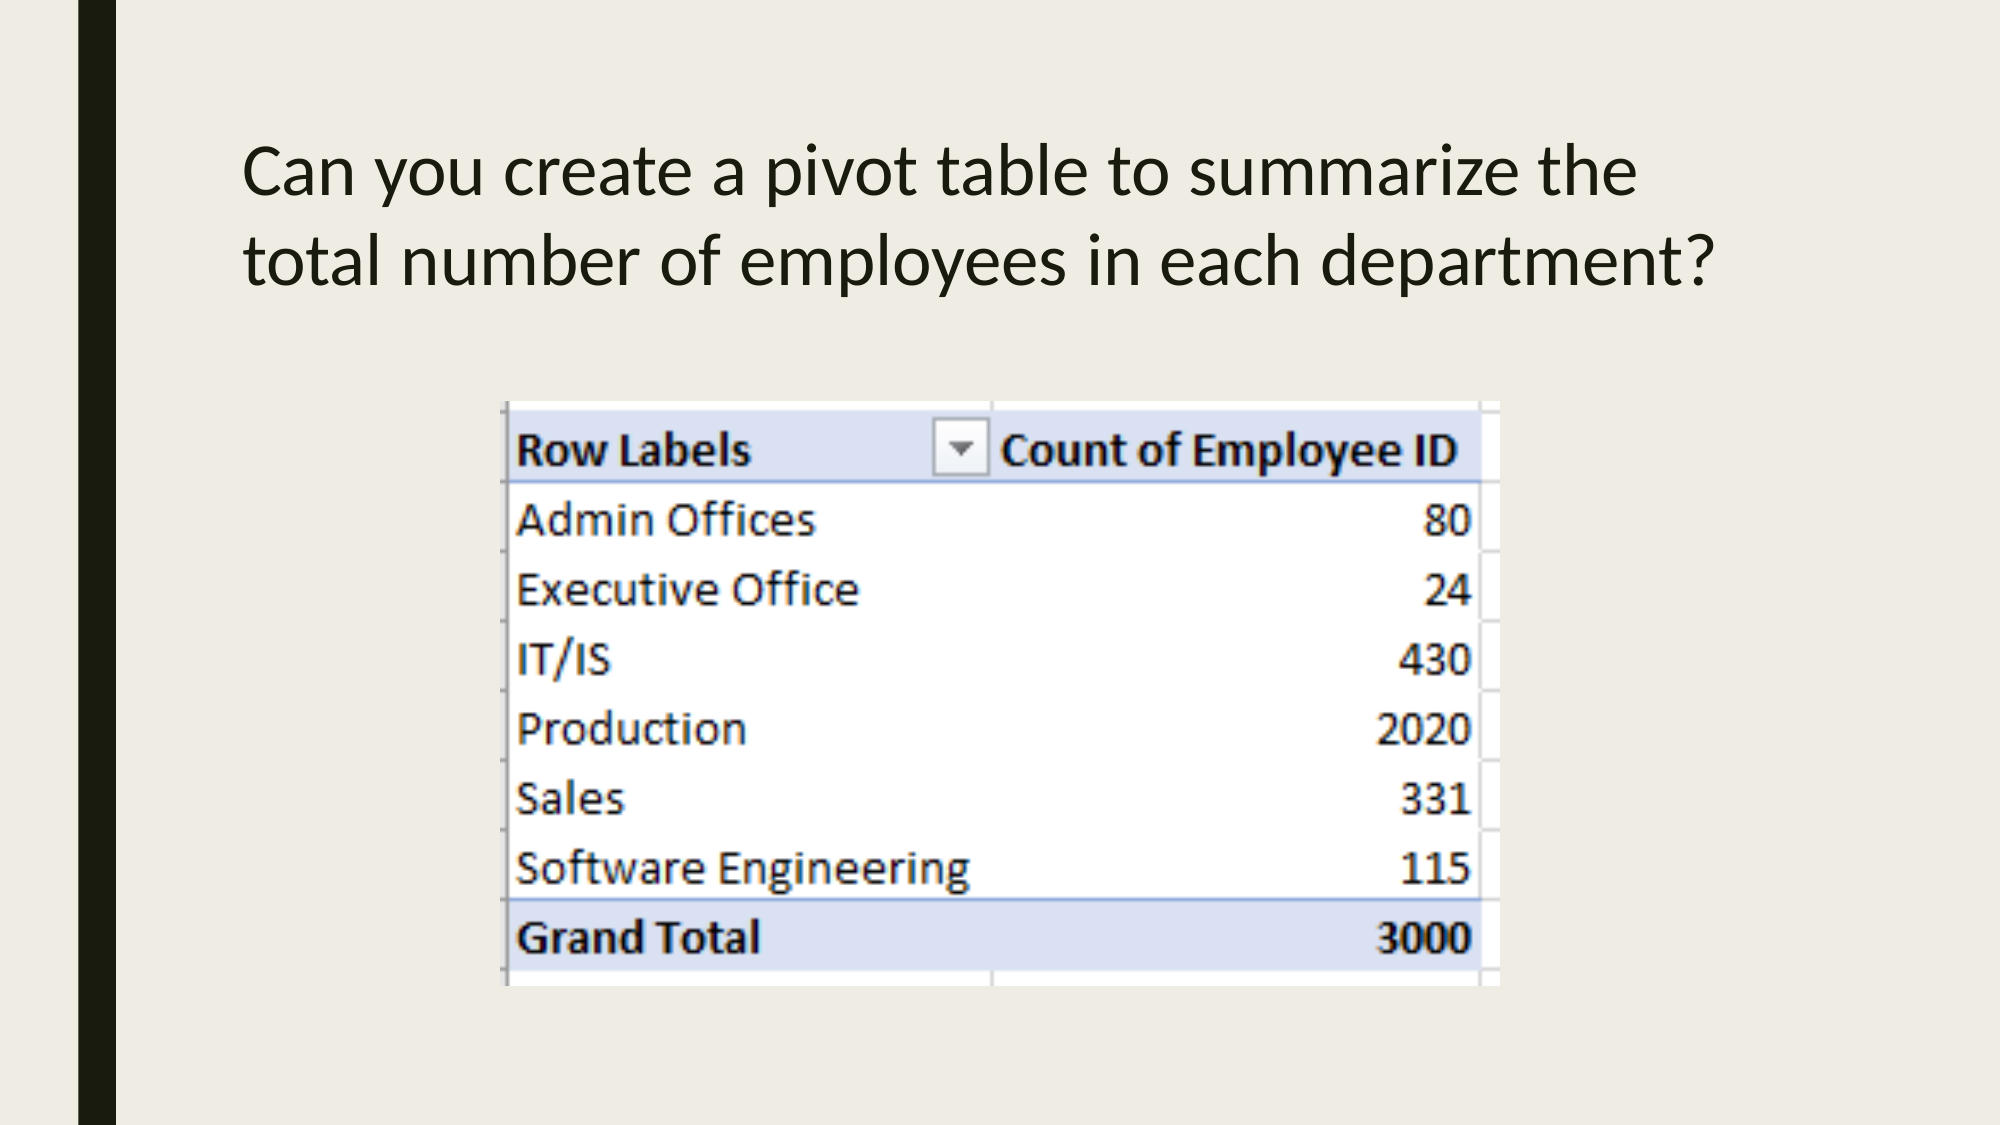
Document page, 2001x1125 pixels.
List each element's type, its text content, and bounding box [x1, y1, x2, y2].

title Can you create a pivot table to summarize the total number of employees in each department? [225, 112, 1800, 357]
picture [500, 401, 1500, 986]
